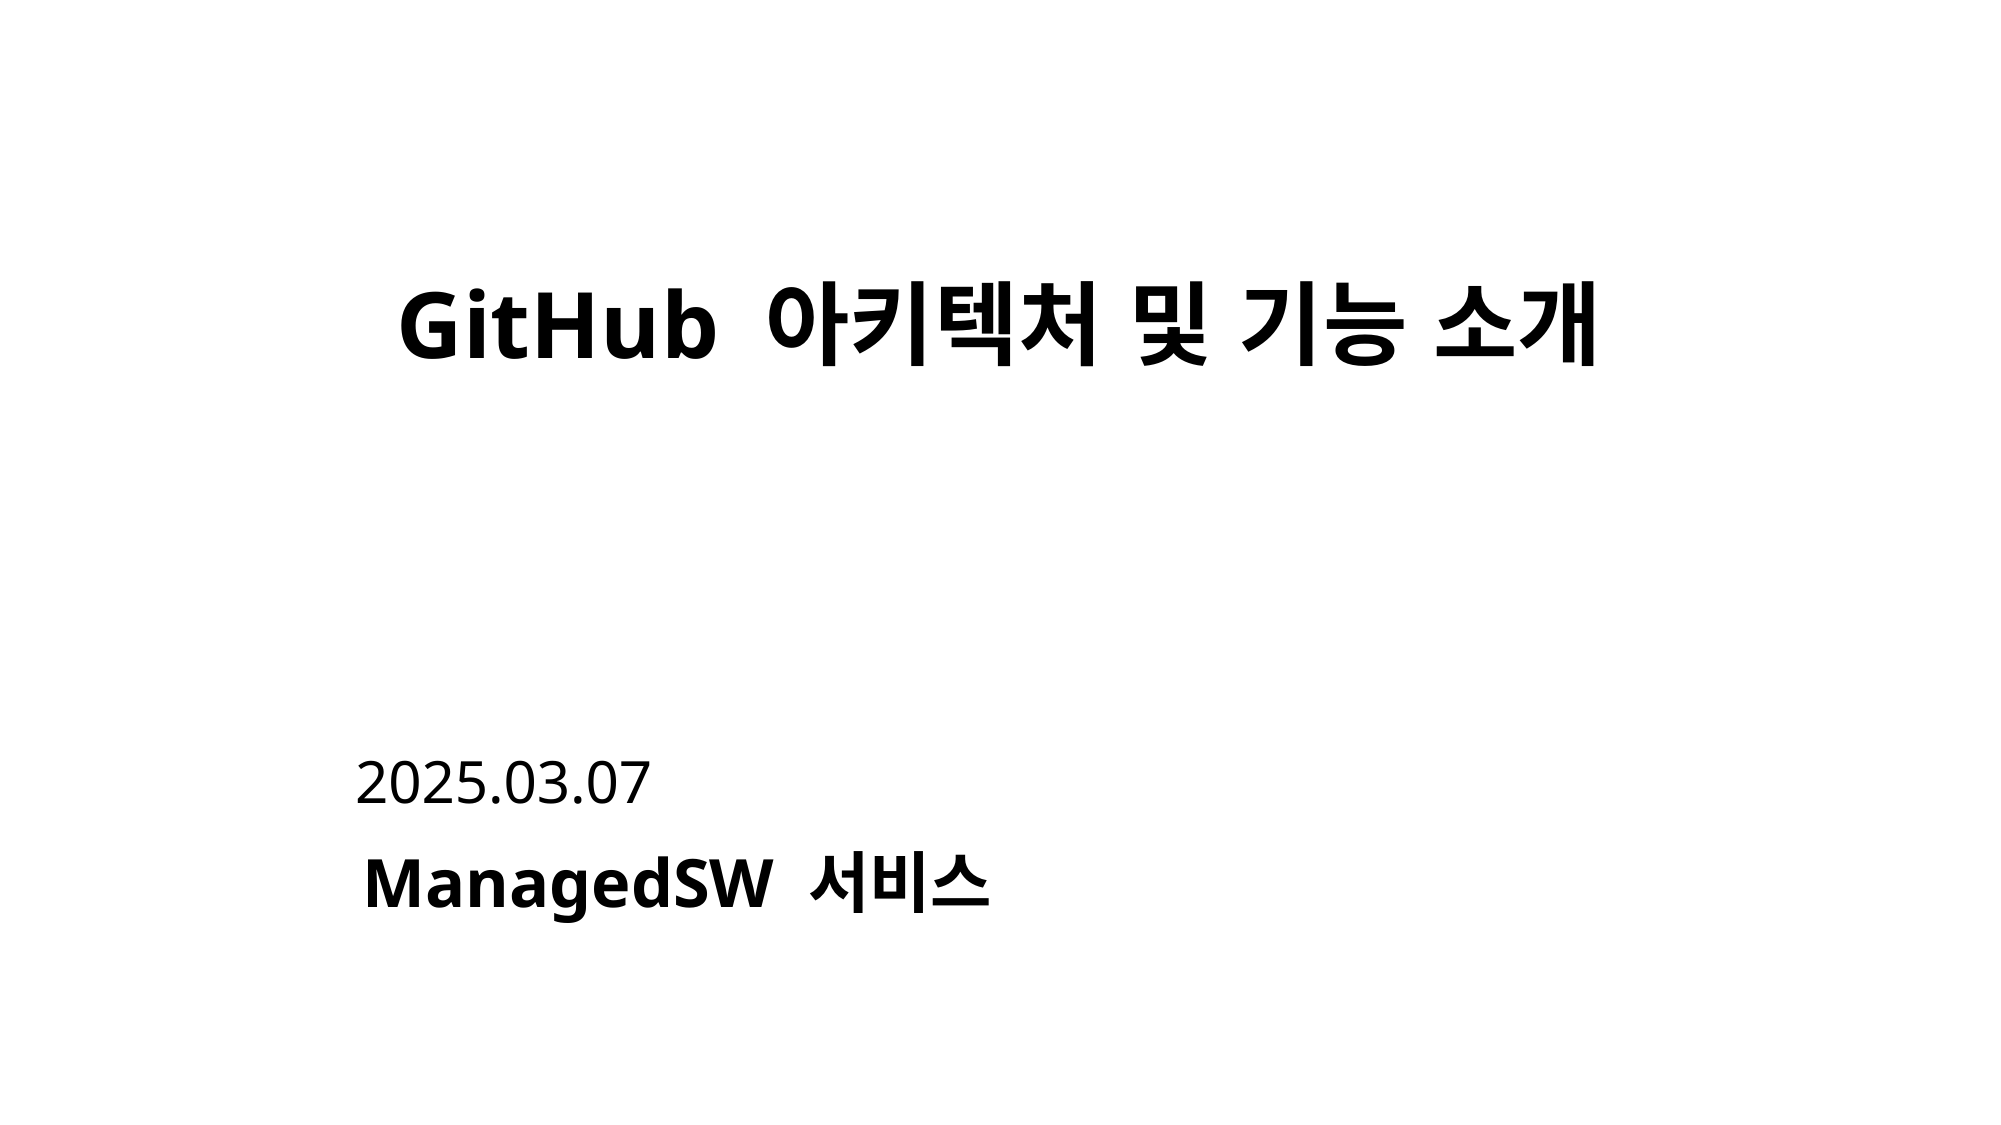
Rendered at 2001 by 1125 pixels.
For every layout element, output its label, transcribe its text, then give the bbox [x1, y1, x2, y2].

text_box ManagedSW 서비스 [347, 833, 1008, 929]
text_box 2025.03.07 [340, 737, 667, 823]
text_box GitHub 아키텍처 및 기능 소개 [381, 259, 1618, 384]
